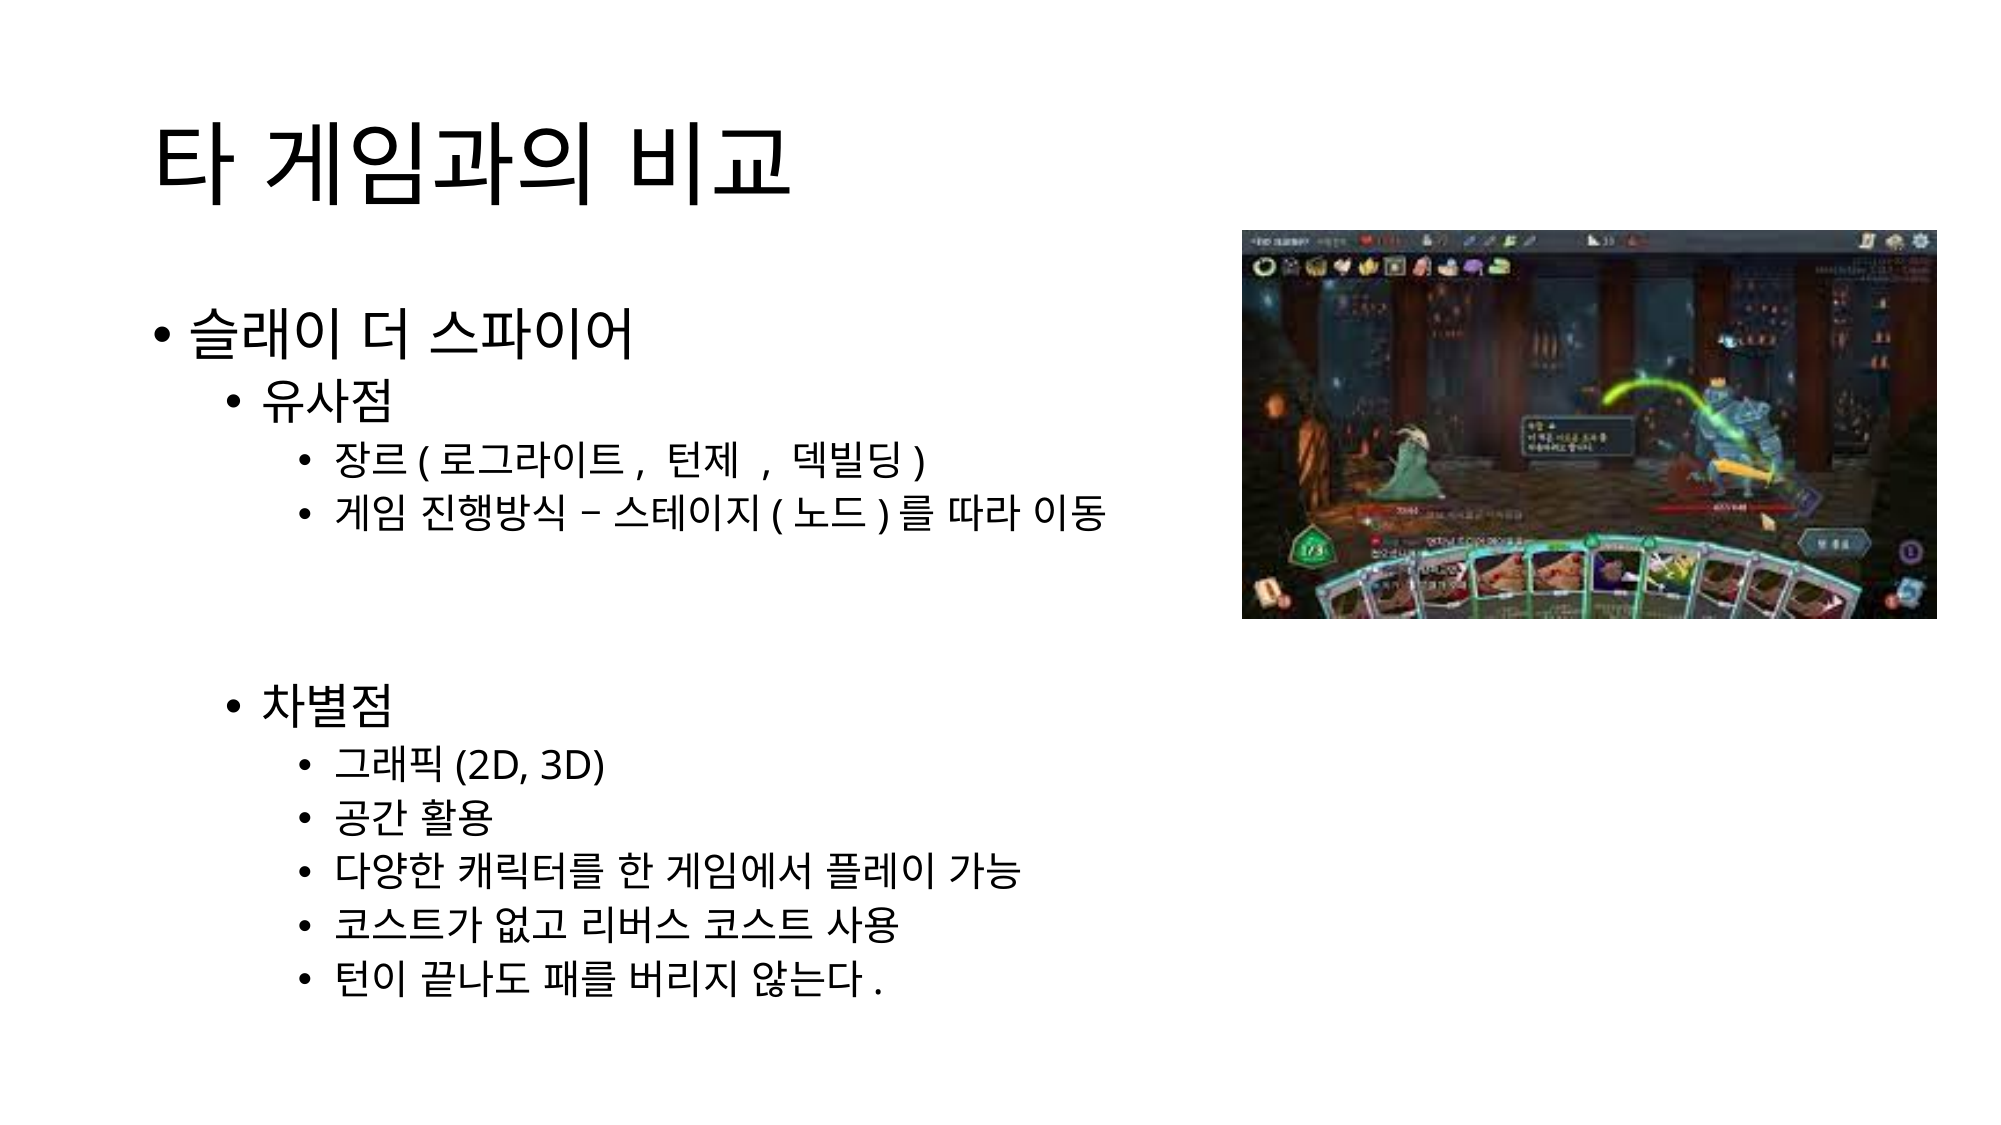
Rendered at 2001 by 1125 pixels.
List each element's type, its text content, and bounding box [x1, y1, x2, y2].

picture [1242, 230, 1937, 619]
title 타 게임과의 비교 [137, 59, 1863, 278]
list 슬래이 더 스파이어 유사점 장르(로그라이트, 턴제 , 덱빌딩) 게임 진행방식 – 스테이지(노드)를 따라 이동 차별점 그래픽(2D, 3D) 공간 활용 다양한 캐릭터를 한 게임에서 플레이 가능 코스트가 없고 리버스 코스트 사용 턴이 끝나도 패를 버리지 않는다. [137, 299, 1863, 1014]
